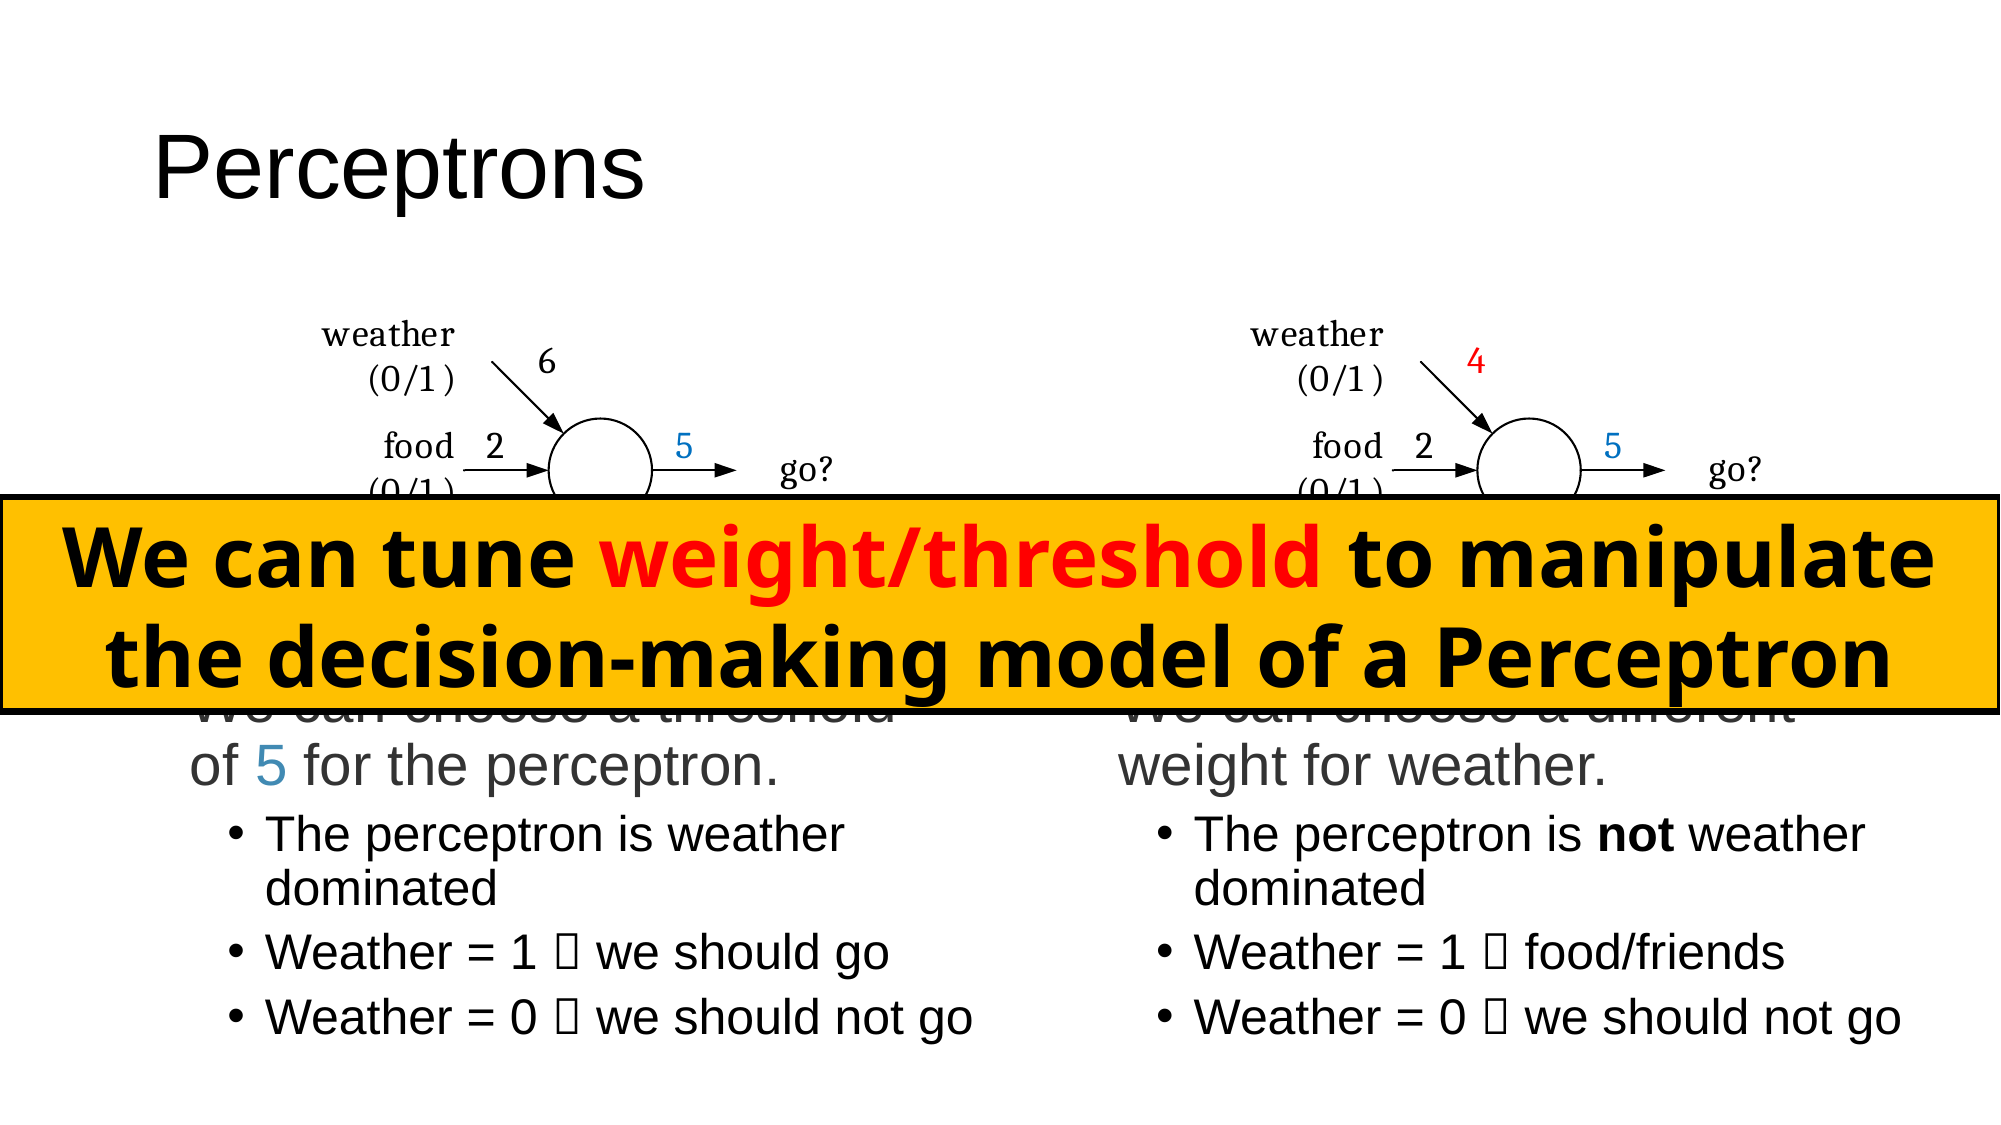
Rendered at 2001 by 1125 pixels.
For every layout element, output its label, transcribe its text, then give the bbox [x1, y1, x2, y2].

text_box We can choose a different weight for weather. The perceptron is not weather dominated Weather = 1  food/friends Weather = 0  we should not go [1066, 712, 1946, 1110]
picture [300, 297, 854, 645]
title Perceptrons [137, 59, 1863, 278]
picture [1229, 297, 1783, 645]
text_box We can tune weight/threshold to manipulate the decision-making model of a Perceptron [0, 496, 2000, 712]
list We can choose a threshold of 5 for the perceptron. The perceptron is weather dominated Weather = 1  we should go Weather = 0  we should not go [137, 712, 1017, 1110]
